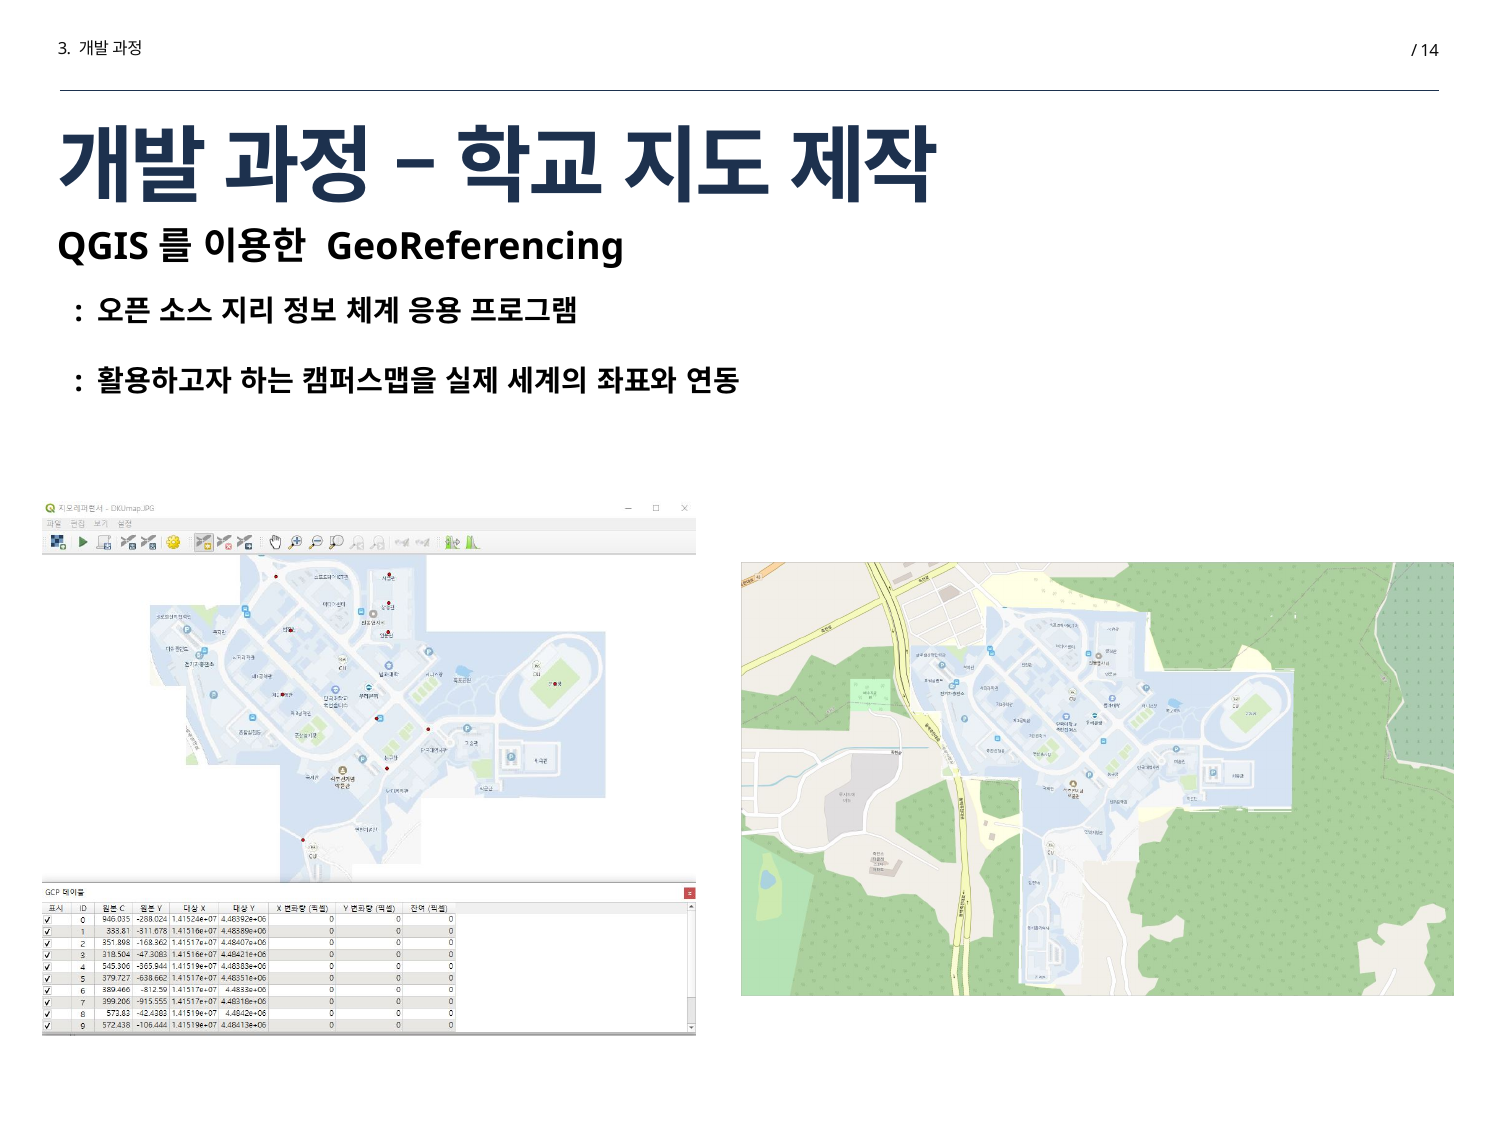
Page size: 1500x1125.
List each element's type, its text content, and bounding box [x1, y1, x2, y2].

title 개발 과정 – 학교 지도 제작 [42, 87, 1416, 238]
picture [741, 562, 1454, 997]
text_box / 14 [1193, 31, 1454, 67]
text_box 3. 개발 과정 [43, 30, 303, 66]
text_box QGIS를 이용한 GeoReferencing [42, 214, 766, 275]
text_box : 오픈 소스 지리 정보 체계 응용 프로그램 : 활용하고자 하는 캠퍼스맵을 실제 세계의 좌표와 연동 [59, 285, 964, 405]
picture [41, 501, 696, 1036]
